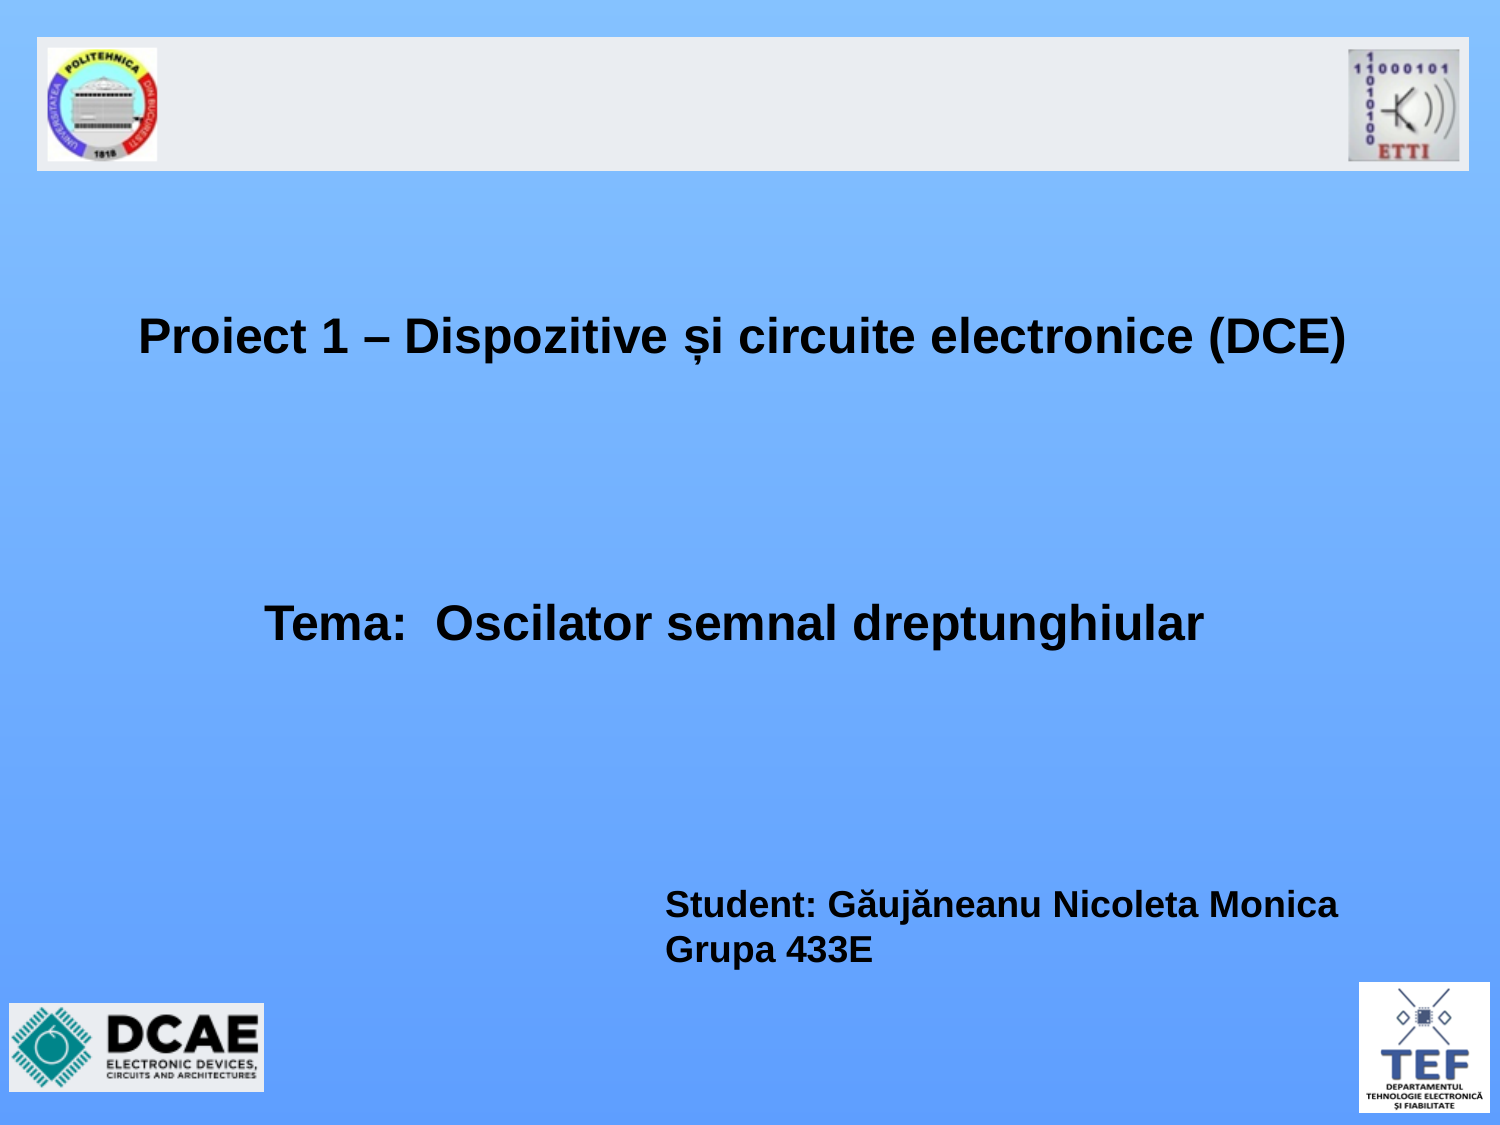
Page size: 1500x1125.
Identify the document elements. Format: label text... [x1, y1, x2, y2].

picture [37, 37, 1469, 171]
title Proiect 1 – Dispozitive și circuite electronice (DCE) [112, 212, 1388, 454]
picture [9, 1003, 264, 1092]
text_box Tema: Oscilator semnal dreptunghiular [97, 500, 1373, 742]
picture [1359, 982, 1490, 1113]
text_box Student: Găujăneanu Nicoleta Monica Grupa 433E [650, 787, 1376, 1063]
